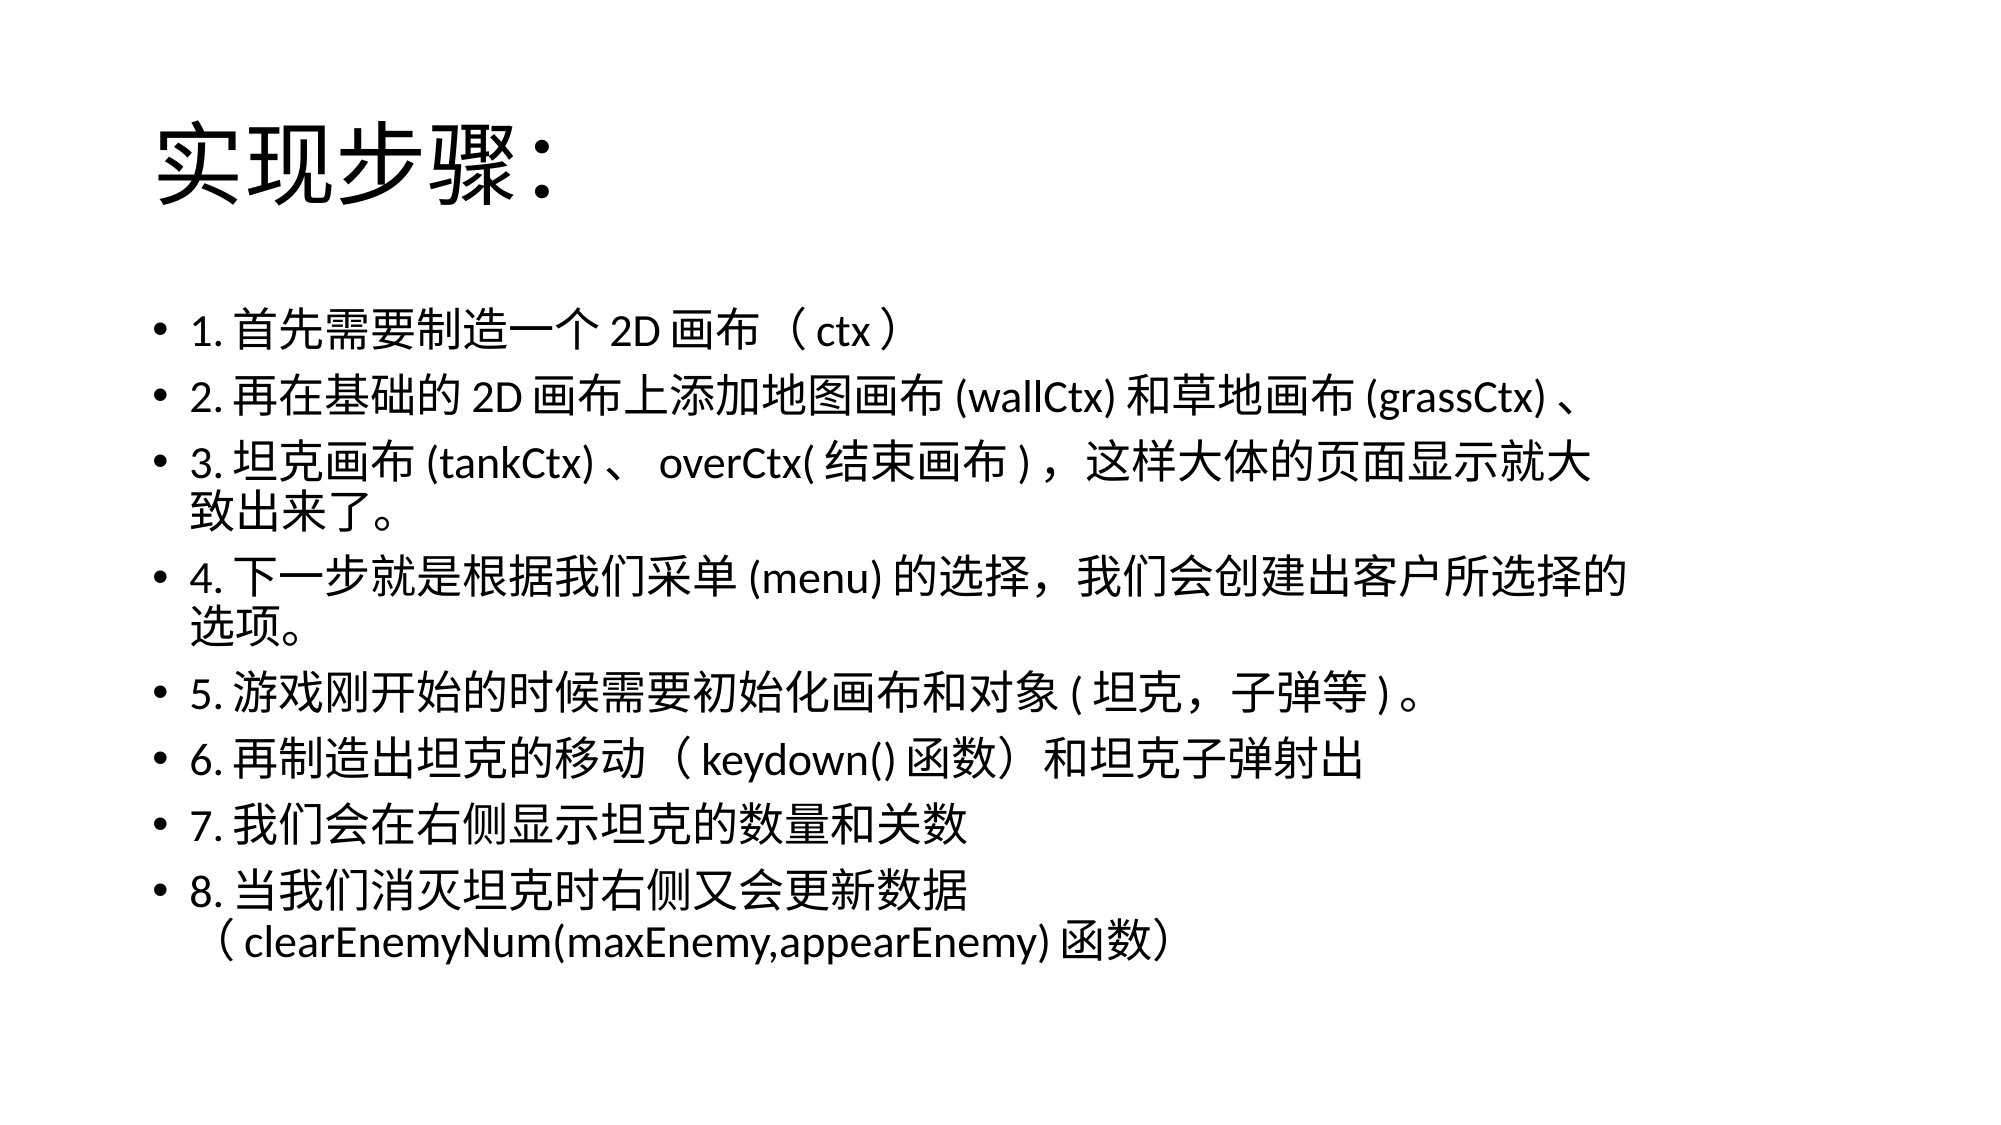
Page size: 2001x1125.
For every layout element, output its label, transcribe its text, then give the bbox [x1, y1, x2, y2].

list 1.首先需要制造一个2D画布（ctx） 2.再在基础的2D画布上添加地图画布(wallCtx)和草地画布(grassCtx)、 3.坦克画布(tankCtx)、overCtx(结束画布)，这样大体的页面显示就大致出来了。 4.下一步就是根据我们采单(menu)的选择，我们会创建出客户所选择的选项。 5.游戏刚开始的时候需要初始化画布和对象(坦克，子弹等)。 6.再制造出坦克的移动（keydown()函数）和坦克子弹射出 7.我们会在右侧显示坦克的数量和关数 8.当我们消灭坦克时右侧又会更新数据（clearEnemyNum(maxEnemy,appearEnemy)函数） [137, 299, 1646, 1014]
title 实现步骤： [137, 59, 1863, 278]
